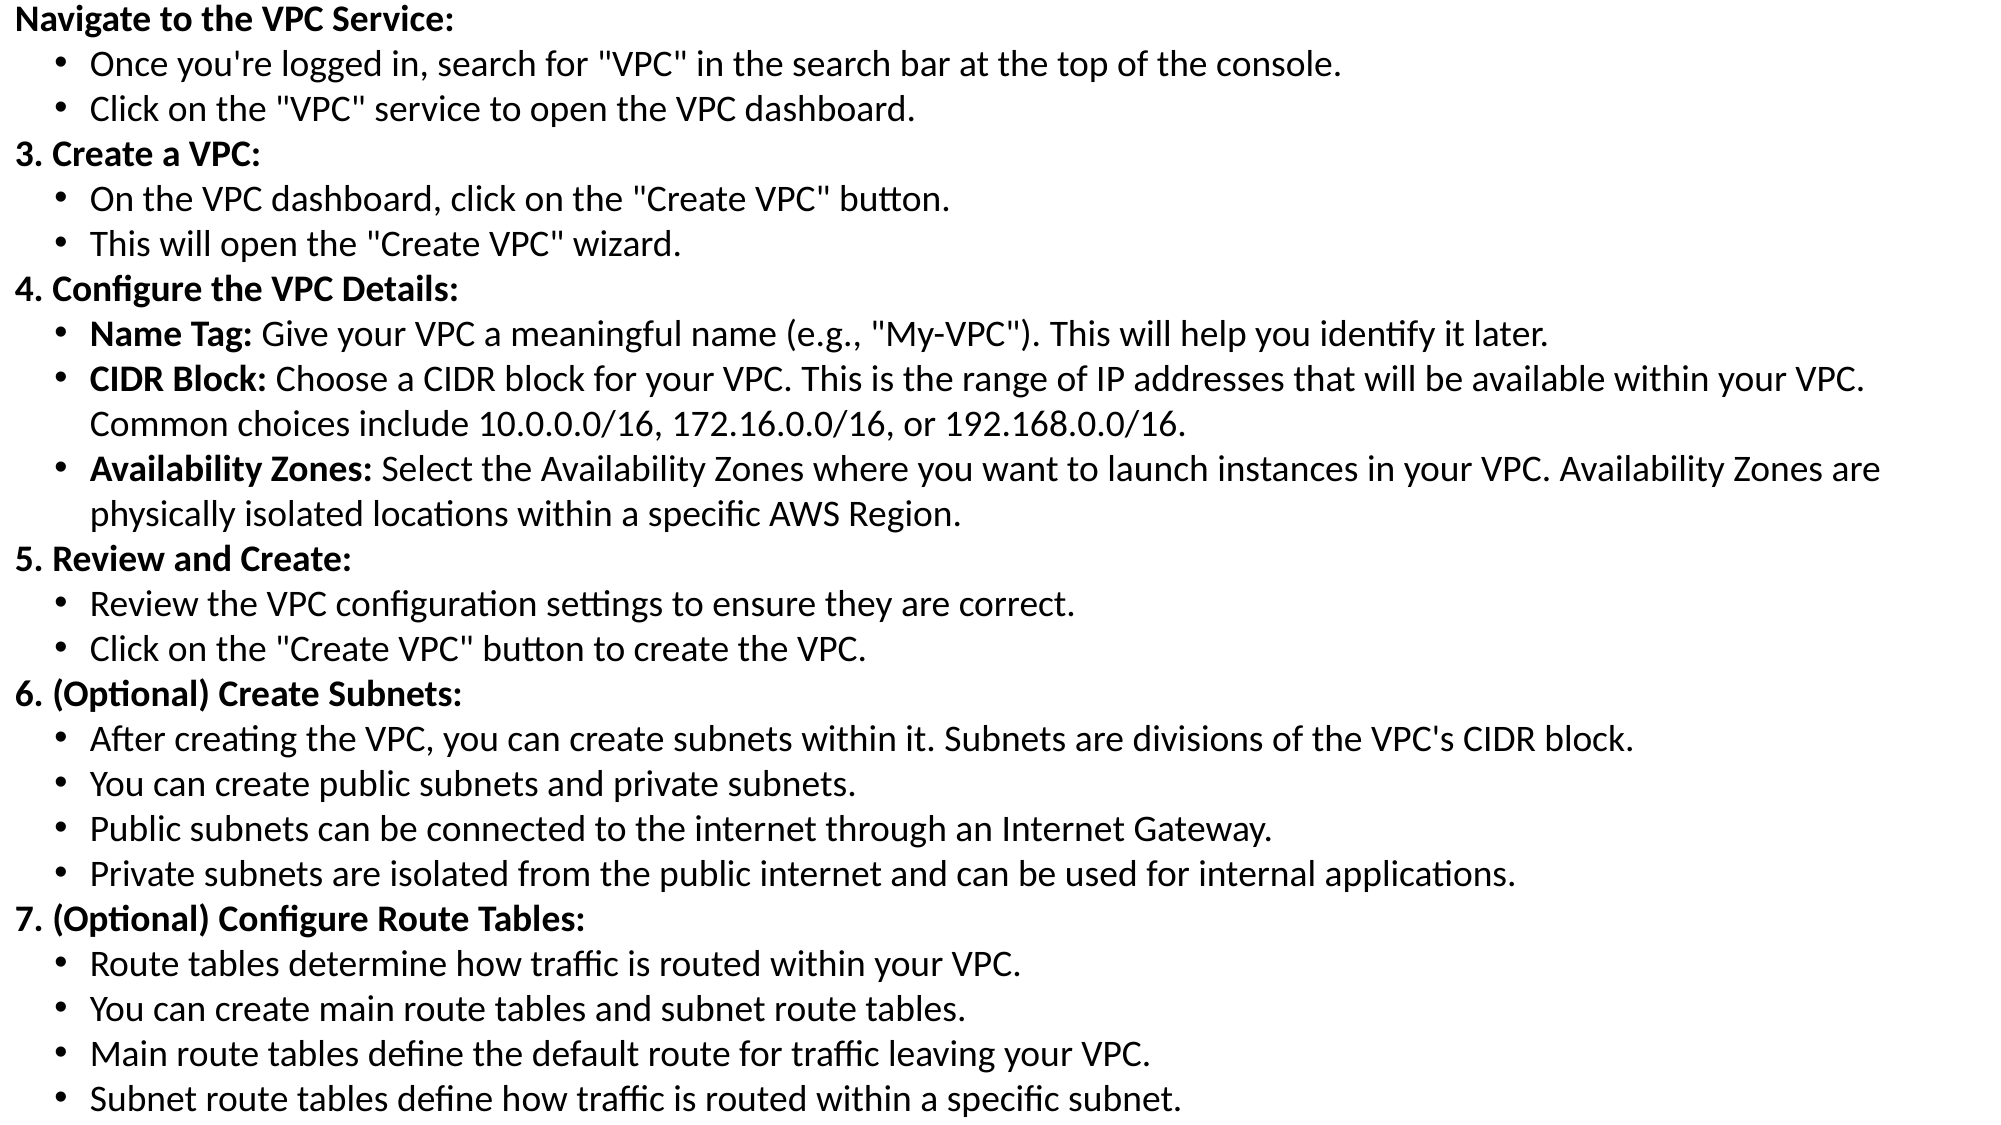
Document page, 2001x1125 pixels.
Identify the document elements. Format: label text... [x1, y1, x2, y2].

text_box Navigate to the VPC Service: Once you're logged in, search for "VPC" in the search bar at the top of the console. Click on the "VPC" service to open the VPC dashboard. 3. Create a VPC: On the VPC dashboard, click on the "Create VPC" button. This will open the "Create VPC" wizard. 4. Configure the VPC Details: Name Tag: Give your VPC a meaningful name (e.g., "My-VPC"). This will help you identify it later. CIDR Block: Choose a CIDR block for your VPC. This is the range of IP addresses that will be available within your VPC. Common choices include 10.0.0.0/16, 172.16.0.0/16, or 192.168.0.0/16. Availability Zones: Select the Availability Zones where you want to launch instances in your VPC. Availability Zones are physically isolated locations within a specific AWS Region. 5. Review and Create: Review the VPC configuration settings to ensure they are correct. Click on the "Create VPC" button to create the VPC. 6. (Optional) Create Subnets: After creating the VPC, you can create subnets within it. Subnets are divisions of the VPC's CIDR block. You can create public subnets and private subnets. Public subnets can be connected to the internet through an Internet Gateway. Private subnets are isolated from the public internet and can be used for internal applications. 7. (Optional) Configure Route Tables: Route tables determine how traffic is routed within your VPC. You can create main route tables and subnet route tables. Main route tables define the default route for traffic leaving your VPC. Subnet route tables define how traffic is routed within a specific subnet. [0, 0, 1938, 1125]
